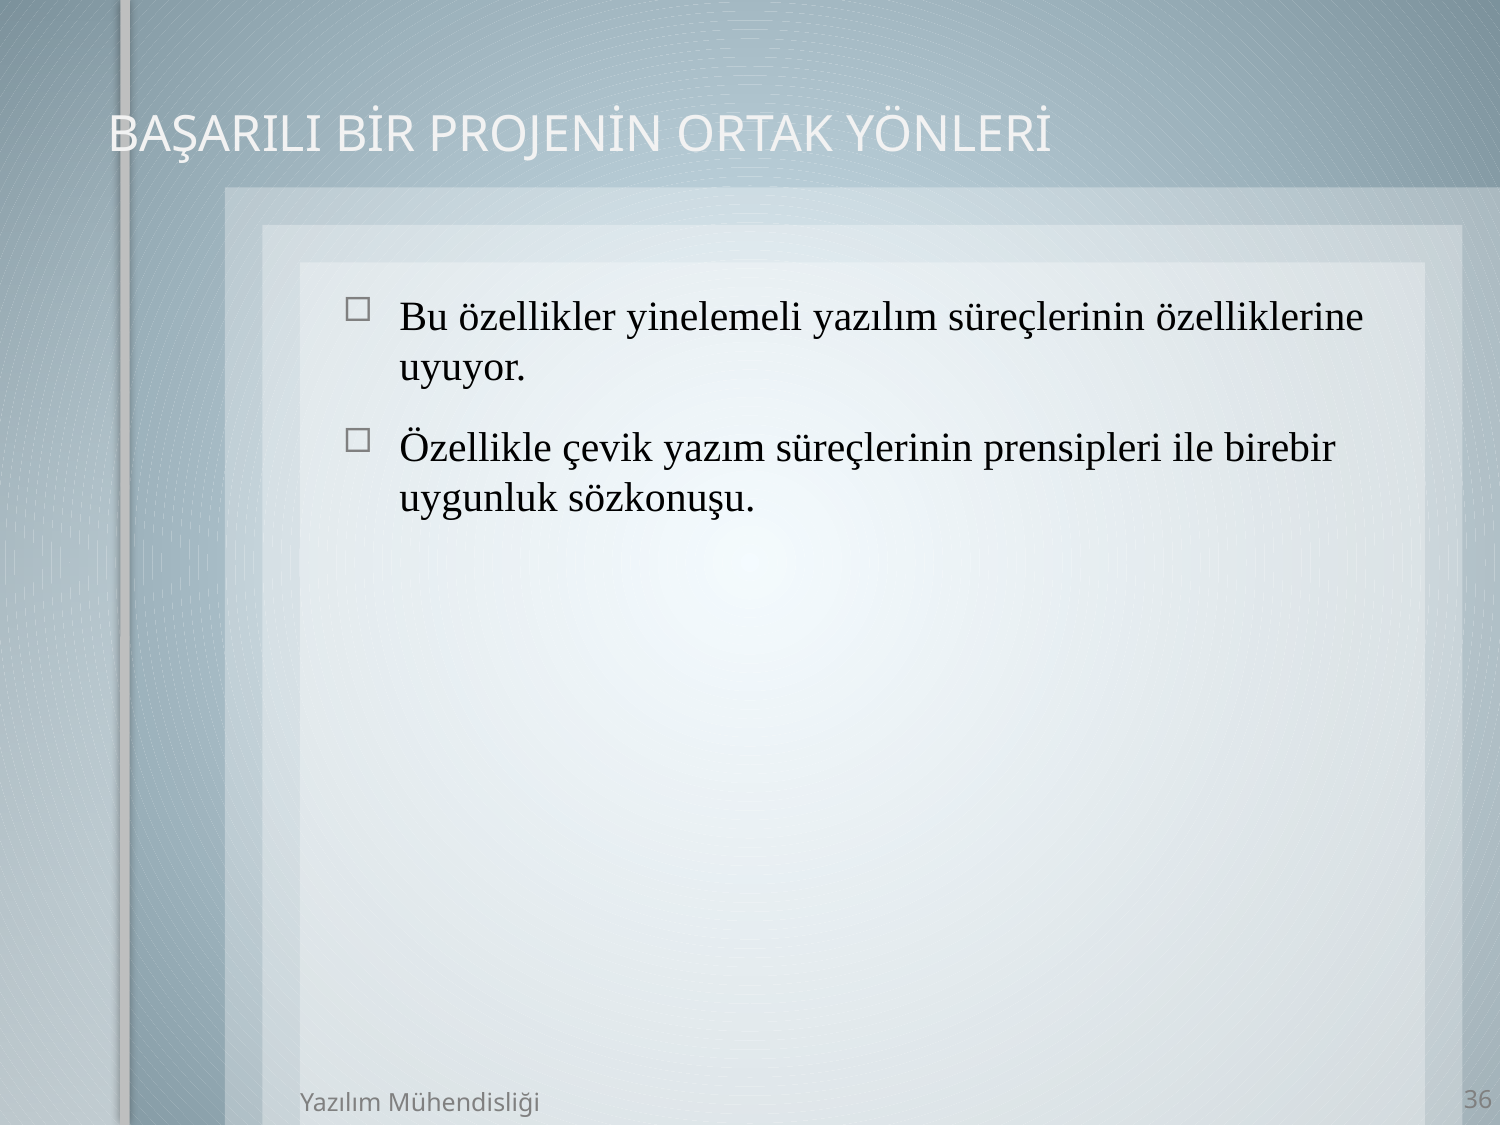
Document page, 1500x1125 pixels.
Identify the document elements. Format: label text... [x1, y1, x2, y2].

slide_number 36 [1440, 1078, 1500, 1124]
text_box BAŞARILI BİR PROJENİN ORTAK YÖNLERİ [92, 93, 1068, 169]
footer Yazılım Mühendisliği [300, 1078, 775, 1124]
list Bu özellikler yinelemeli yazılım süreçlerinin özelliklerine uyuyor. Özellikle çevik yazım süreçlerinin prensipleri ile birebir uygunluk sözkonuşu. [328, 281, 1425, 1006]
